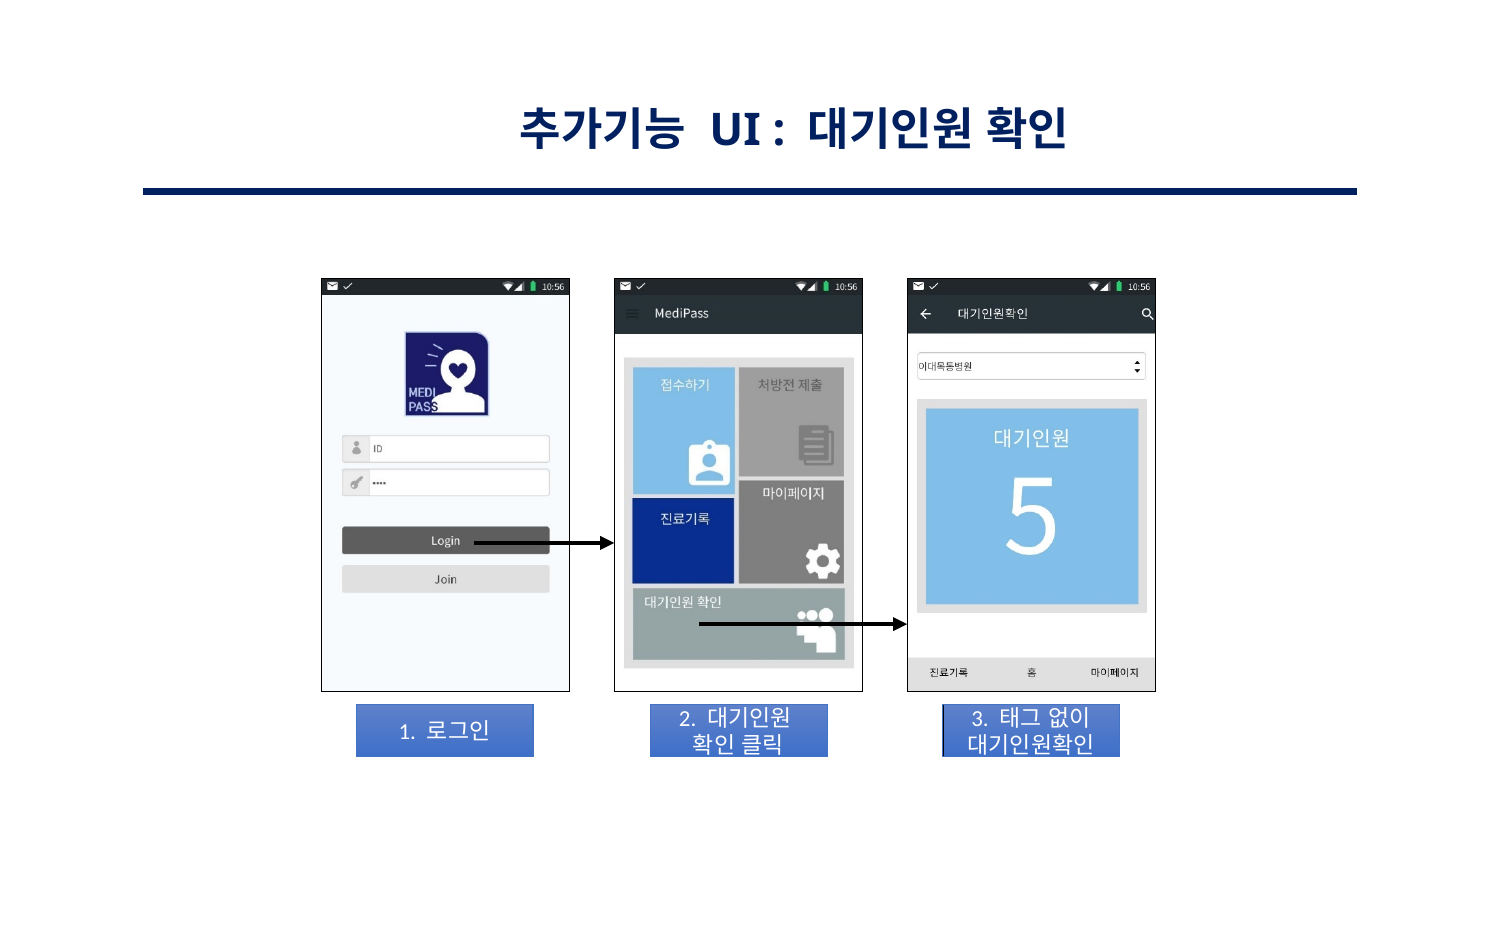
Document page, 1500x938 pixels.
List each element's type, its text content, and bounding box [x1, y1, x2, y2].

picture [321, 278, 570, 692]
text_box 2. 대기인원 확인 클릭 [650, 704, 828, 757]
picture [614, 278, 863, 692]
picture [907, 278, 1156, 692]
text_box 추가기능 UI : 대기인원 확인 [505, 92, 1085, 162]
text_box 3. 태그 없이 대기인원확인 [942, 704, 1120, 757]
text_box 1. 로그인 [356, 704, 534, 757]
